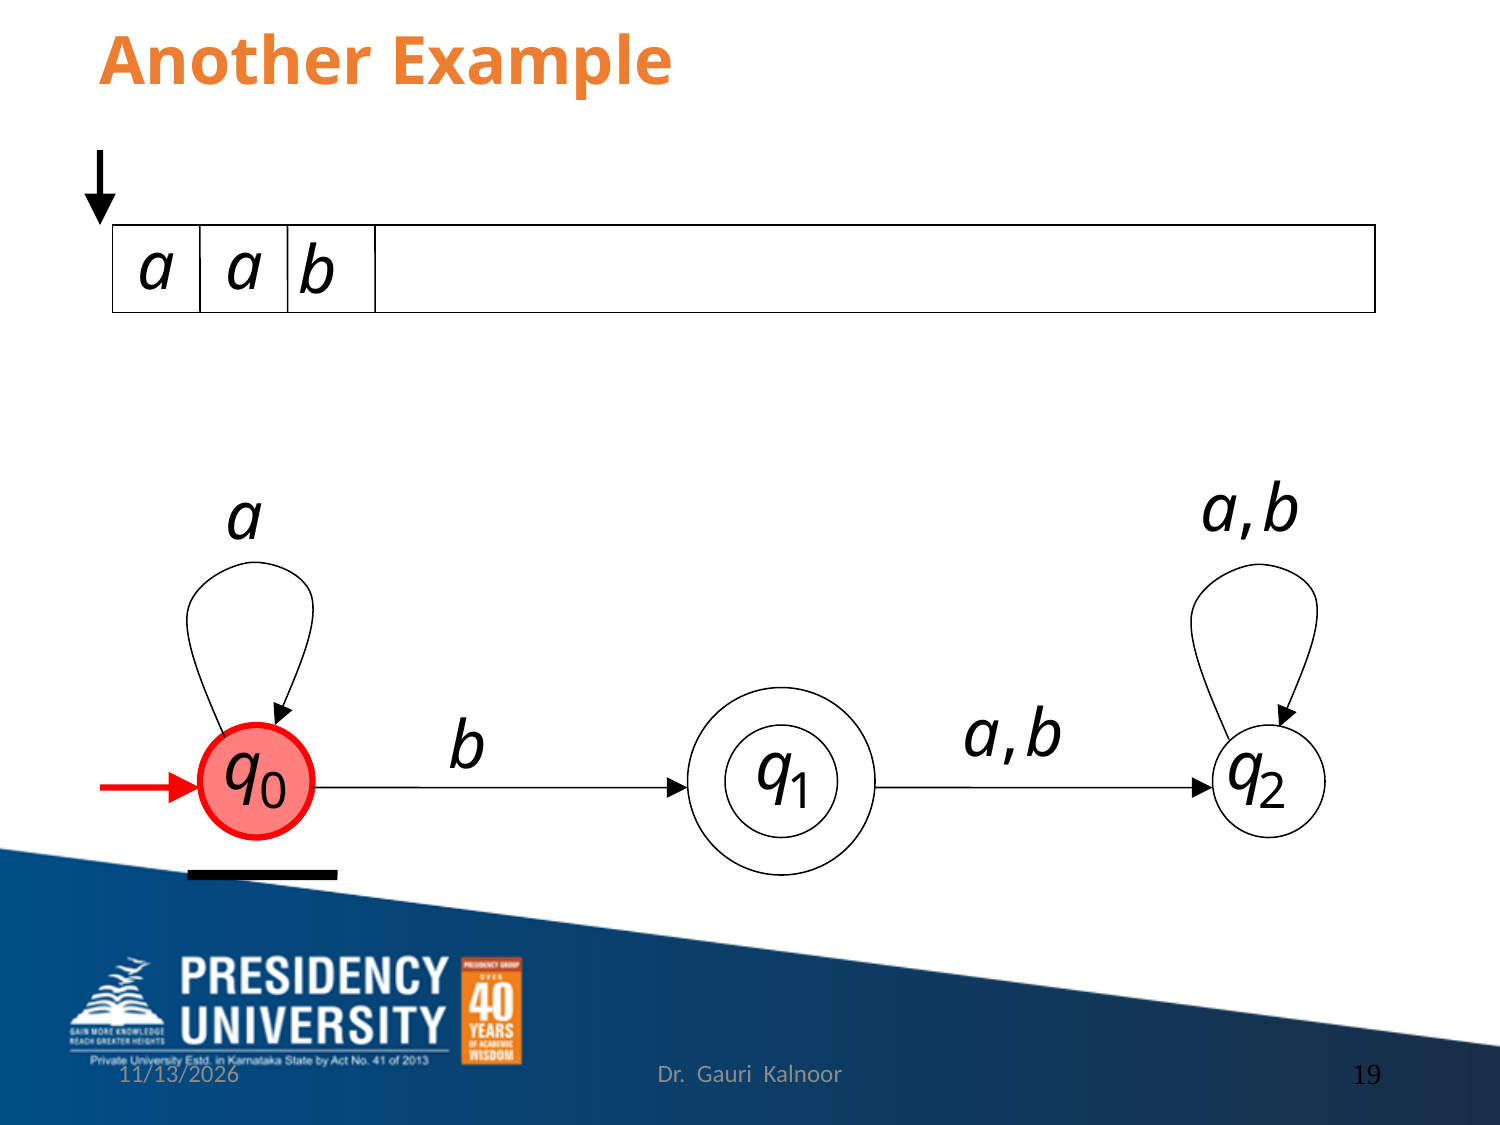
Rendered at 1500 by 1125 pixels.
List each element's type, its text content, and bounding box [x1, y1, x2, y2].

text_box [756, 737, 813, 815]
text_box [200, 735, 313, 838]
footer Dr. Gauri Kalnoor [496, 1042, 1004, 1103]
text_box [232, 726, 291, 737]
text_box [1199, 474, 1311, 548]
text_box [312, 777, 688, 798]
text_box [687, 687, 876, 876]
picture [0, 845, 1500, 1125]
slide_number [103, 1042, 441, 1103]
text_box [376, 224, 1375, 313]
text_box [288, 224, 375, 313]
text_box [299, 237, 346, 300]
text_box [99, 777, 200, 798]
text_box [962, 699, 1073, 773]
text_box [224, 499, 269, 546]
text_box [1227, 737, 1292, 815]
text_box [1190, 564, 1318, 737]
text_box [224, 249, 269, 296]
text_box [137, 249, 181, 296]
text_box [89, 149, 111, 225]
text_box [112, 224, 287, 313]
title Another Example [84, 2, 1397, 125]
slide_number 19 [1059, 1042, 1397, 1103]
text_box [186, 562, 314, 737]
text_box [1212, 726, 1326, 838]
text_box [224, 737, 294, 815]
text_box [874, 777, 1213, 798]
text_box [449, 712, 496, 775]
